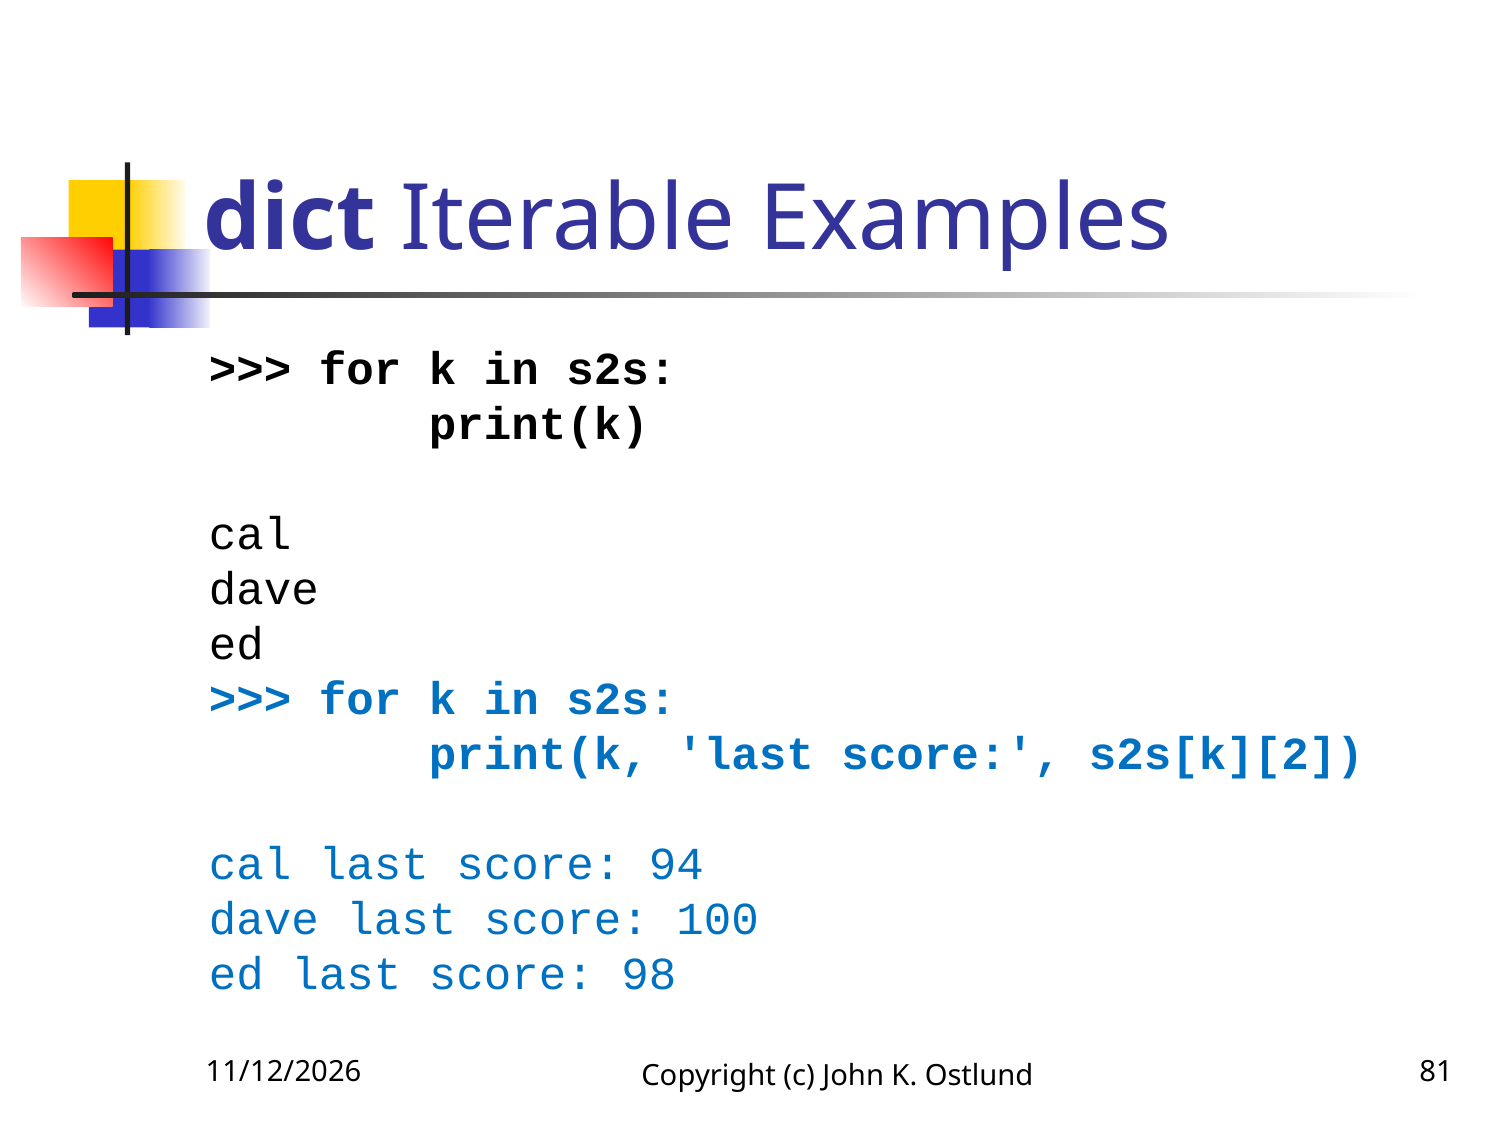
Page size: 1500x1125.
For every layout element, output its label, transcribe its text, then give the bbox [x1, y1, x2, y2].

footer Copyright (c) John K. Ostlund [599, 1023, 1076, 1100]
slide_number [190, 1023, 504, 1100]
list >>> for k in s2s: print(k) cal dave ed >>> for k in s2s: print(k, 'last score:', s2s[k][2]) cal last score: 94 dave last score: 100 ed last score: 98 [193, 331, 1469, 1006]
title dict Iterable Examples [188, 35, 1468, 275]
slide_number 81 [1154, 1023, 1468, 1100]
